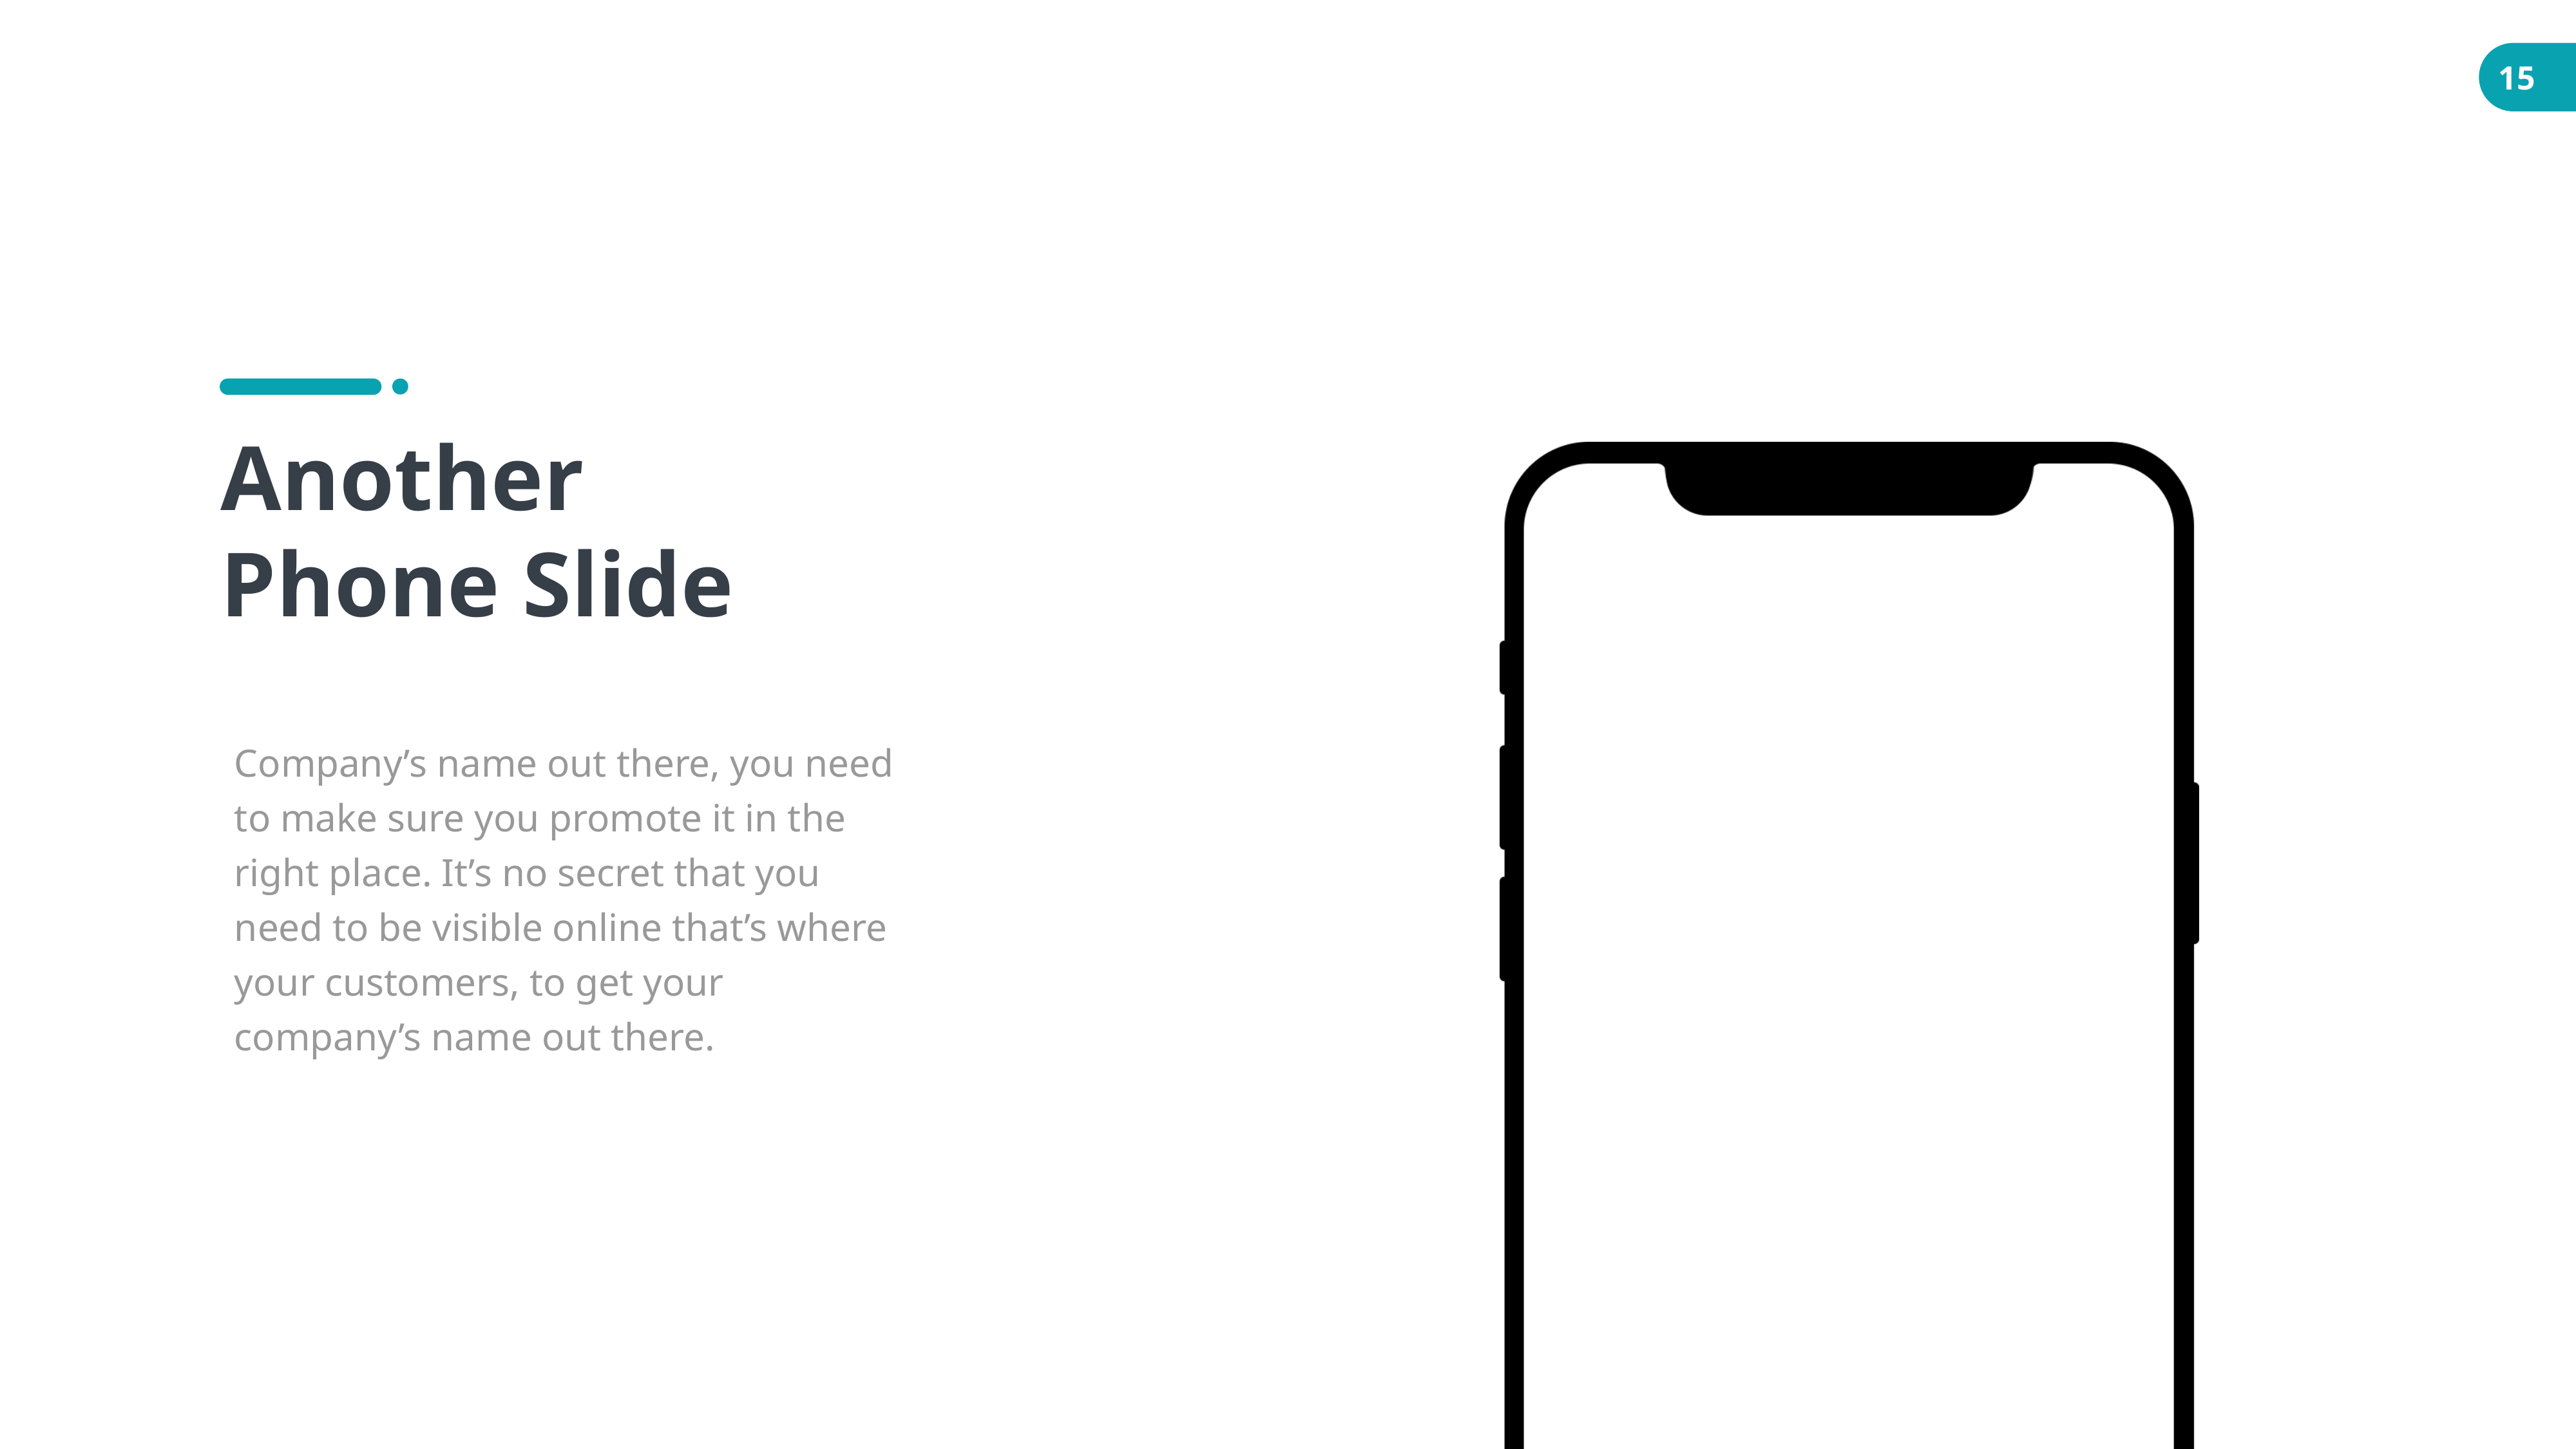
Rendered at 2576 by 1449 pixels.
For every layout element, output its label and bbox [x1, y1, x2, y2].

text_box [211, 378, 933, 1071]
picture [1056, 0, 2576, 1449]
